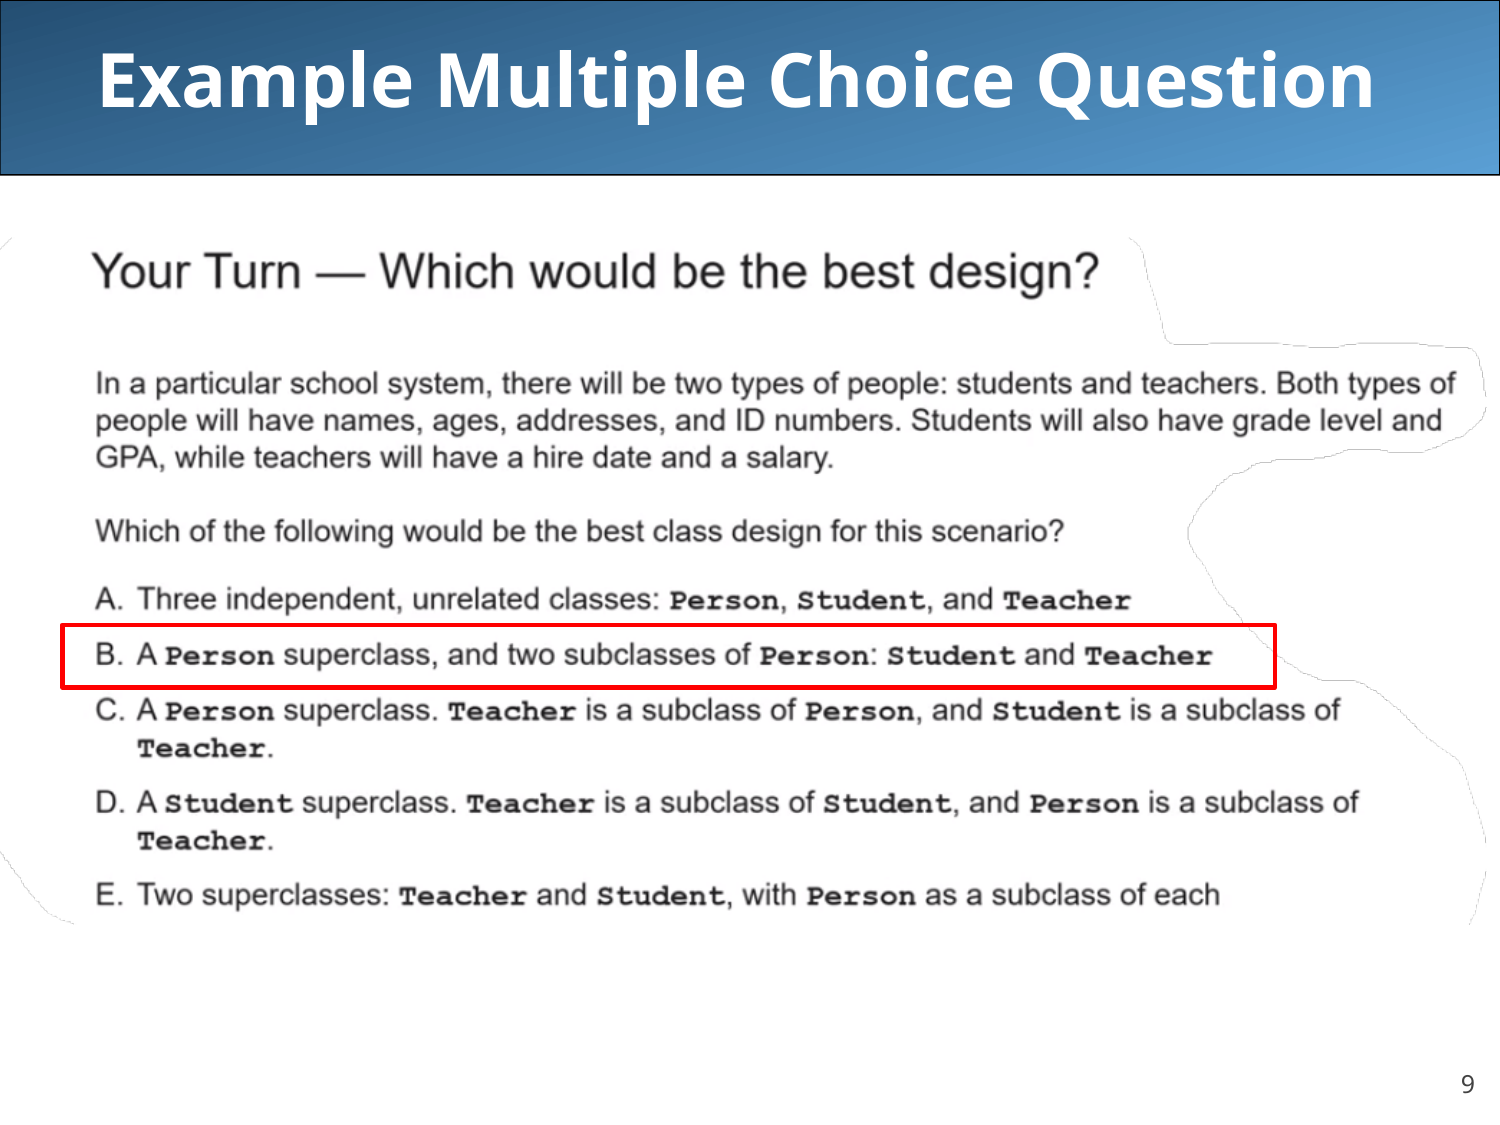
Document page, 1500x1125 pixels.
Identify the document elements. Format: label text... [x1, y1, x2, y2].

picture [0, 237, 1487, 926]
text_box Example Multiple Choice Question [62, 24, 1413, 213]
